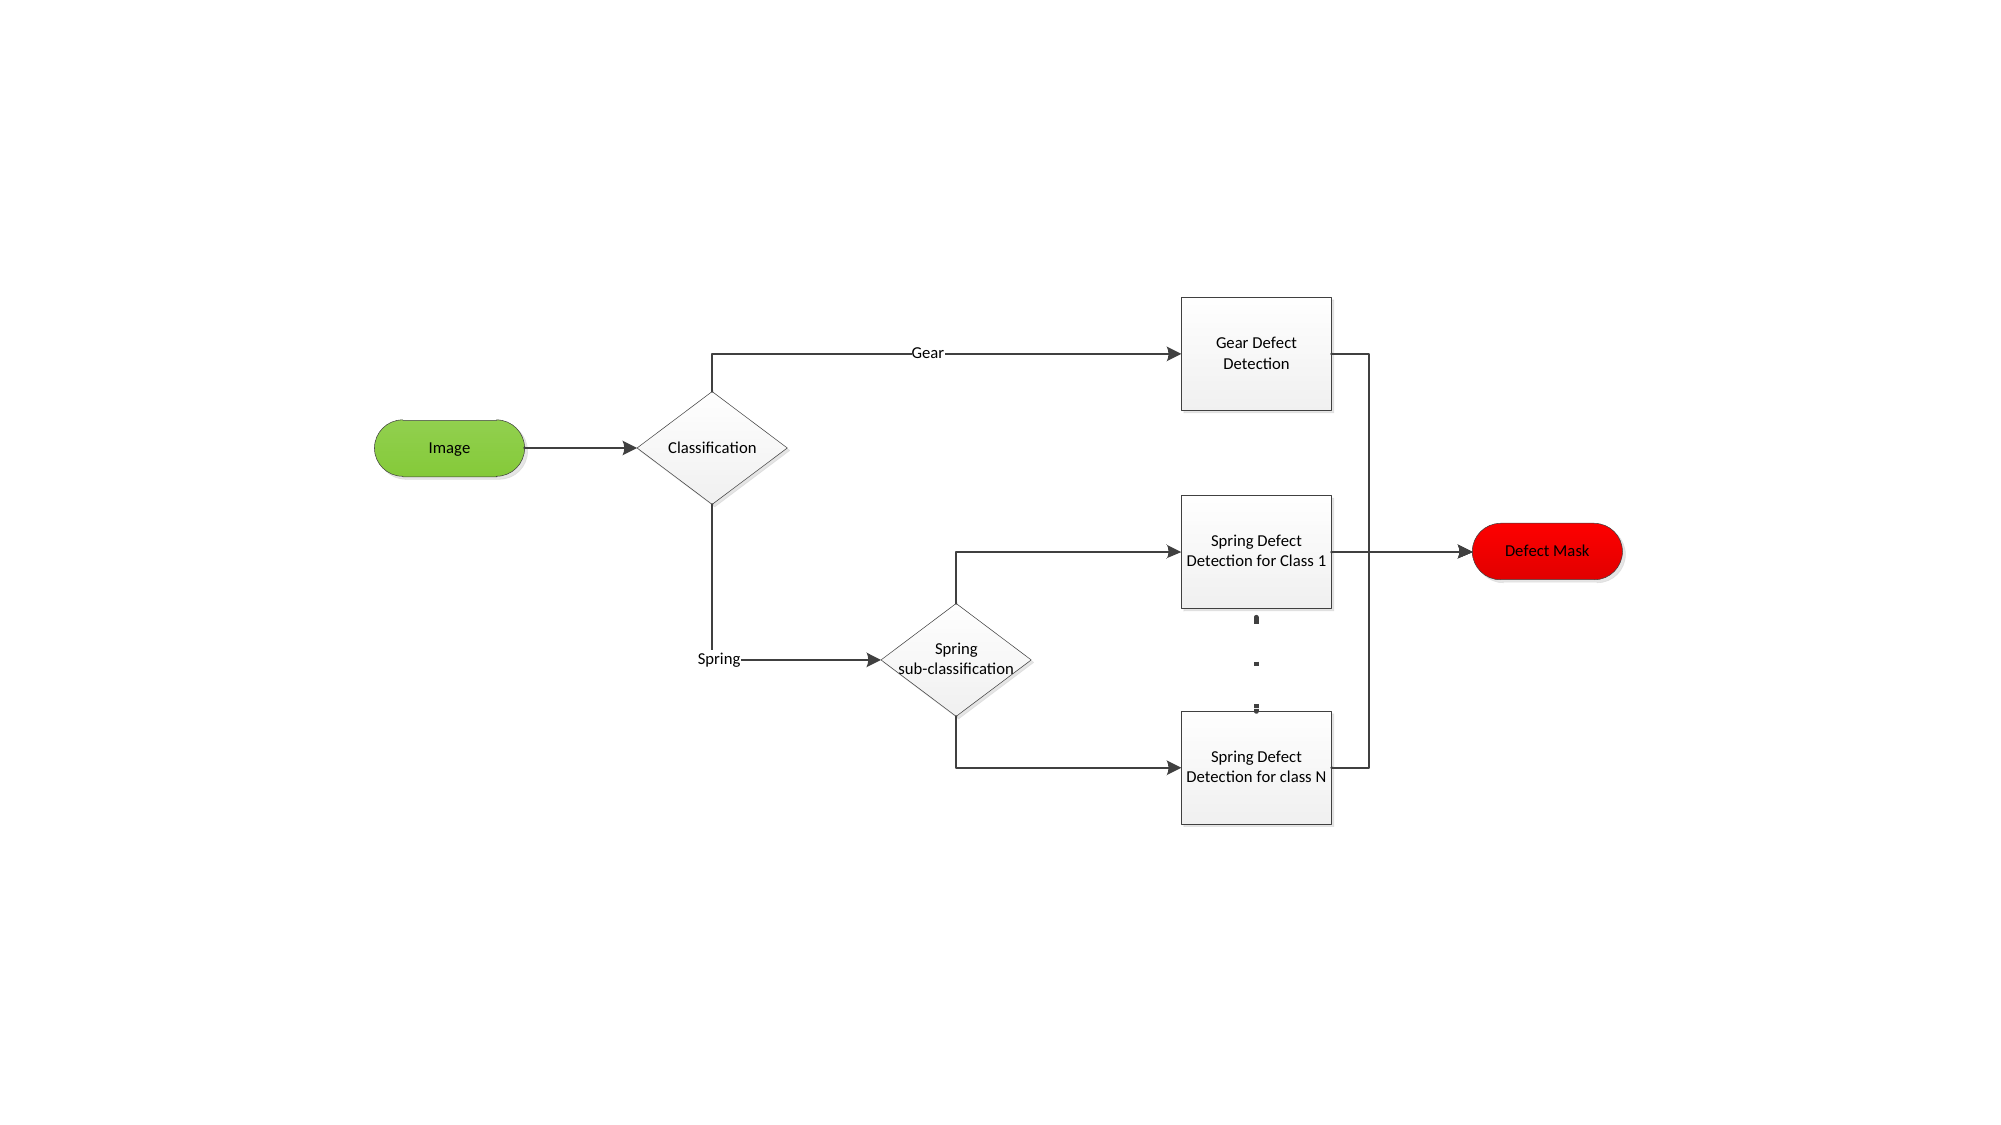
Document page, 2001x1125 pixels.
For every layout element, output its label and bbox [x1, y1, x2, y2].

picture [371, 294, 1629, 830]
